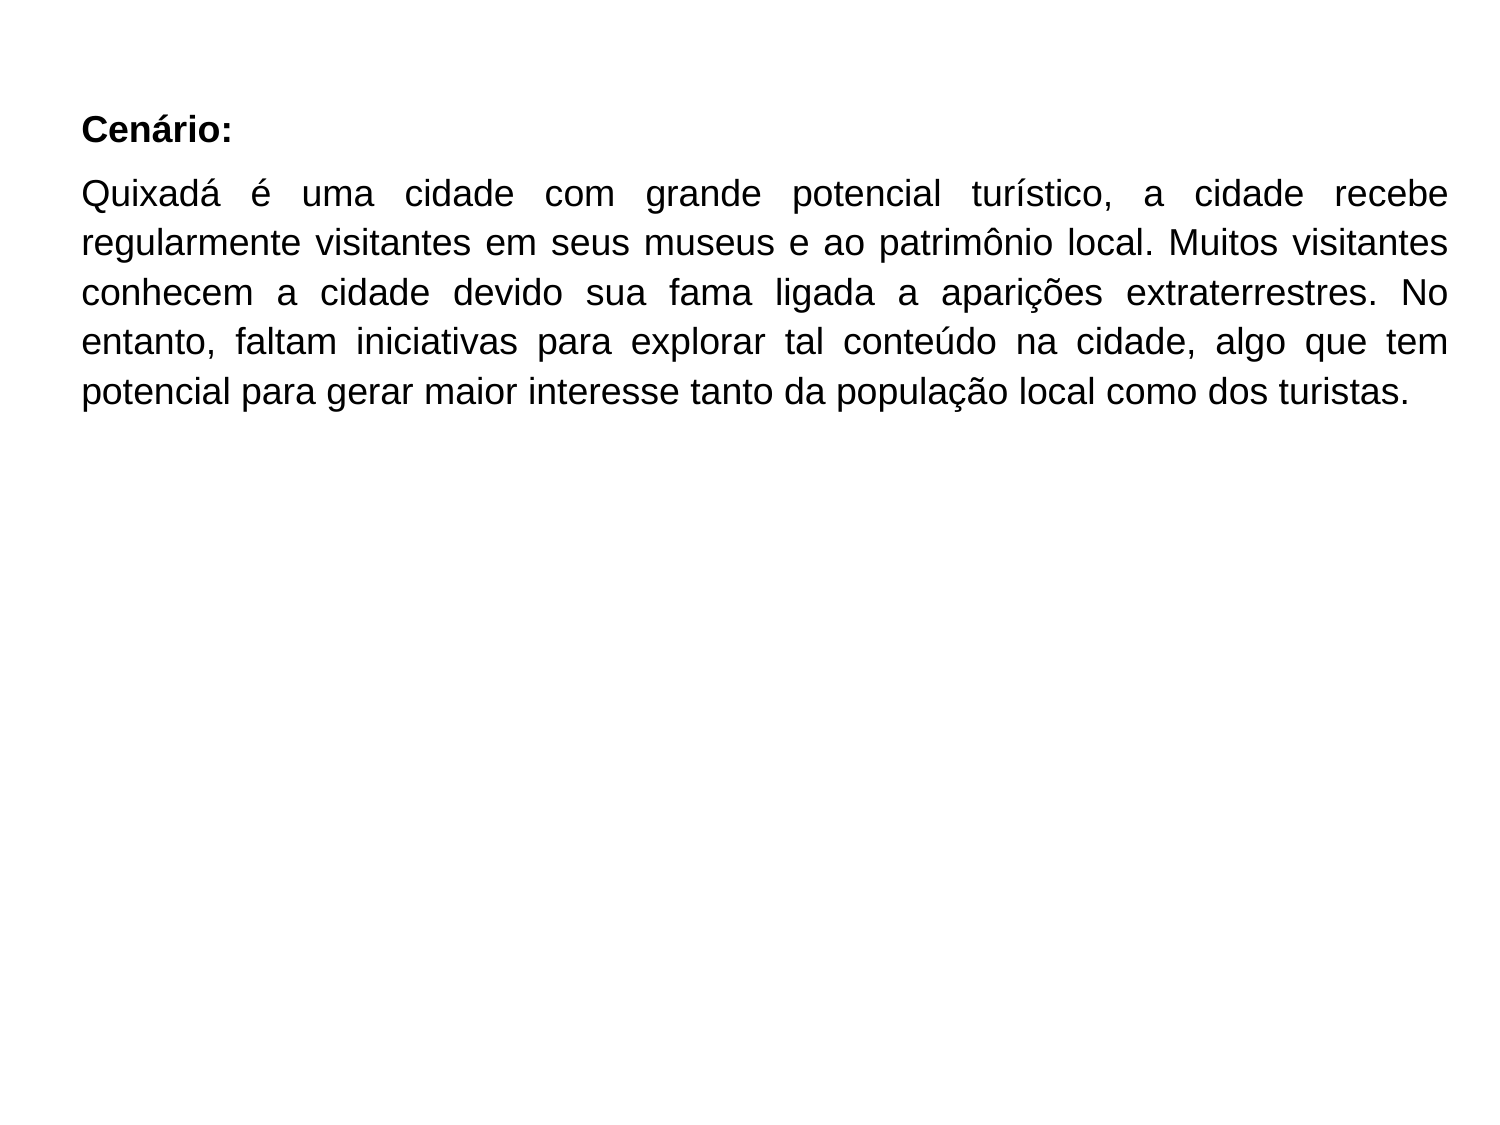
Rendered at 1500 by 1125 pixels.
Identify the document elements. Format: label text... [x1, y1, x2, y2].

title Cenário: Quixadá é uma cidade com grande potencial turístico, a cidade recebe regularmente visitantes em seus museus e ao patrimônio local. Muitos visitantes conhecem a cidade devido sua fama ligada a aparições extraterrestres. No entanto, faltam iniciativas para explorar tal conteúdo na cidade, algo que tem potencial para gerar maior interesse tanto da população local como dos turistas. [66, 50, 1464, 1079]
